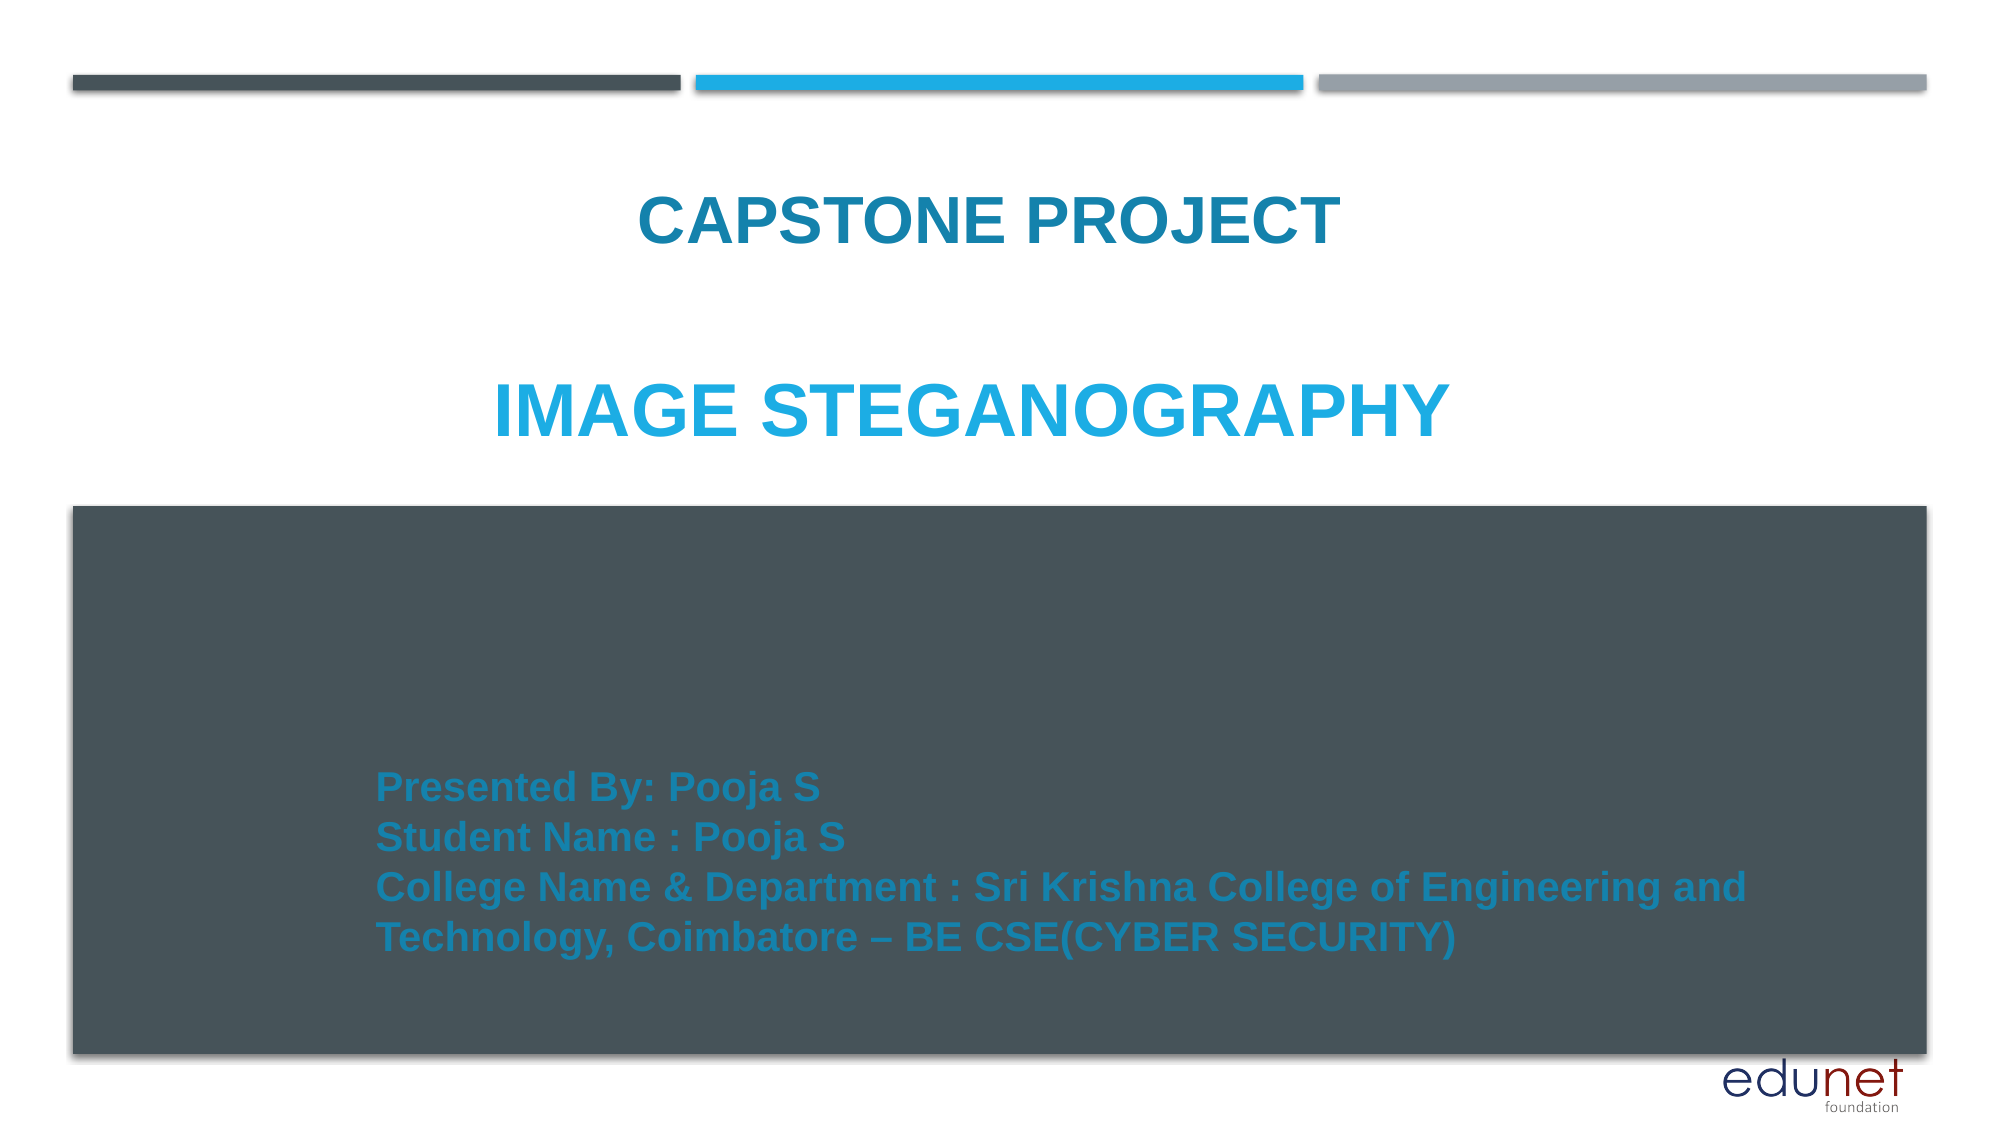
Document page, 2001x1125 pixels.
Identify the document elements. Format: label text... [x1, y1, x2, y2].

text_box CAPSTONE PROJECT [0, 169, 2000, 265]
title Image steganography [222, 298, 1723, 460]
text_box Presented By: Pooja S Student Name : Pooja S College Name & Department : Sri Krishna College of Engineering and Technology, Coimbatore – BE CSE(CYBER SECURITY) [360, 752, 1821, 1018]
picture [1719, 1056, 1905, 1116]
